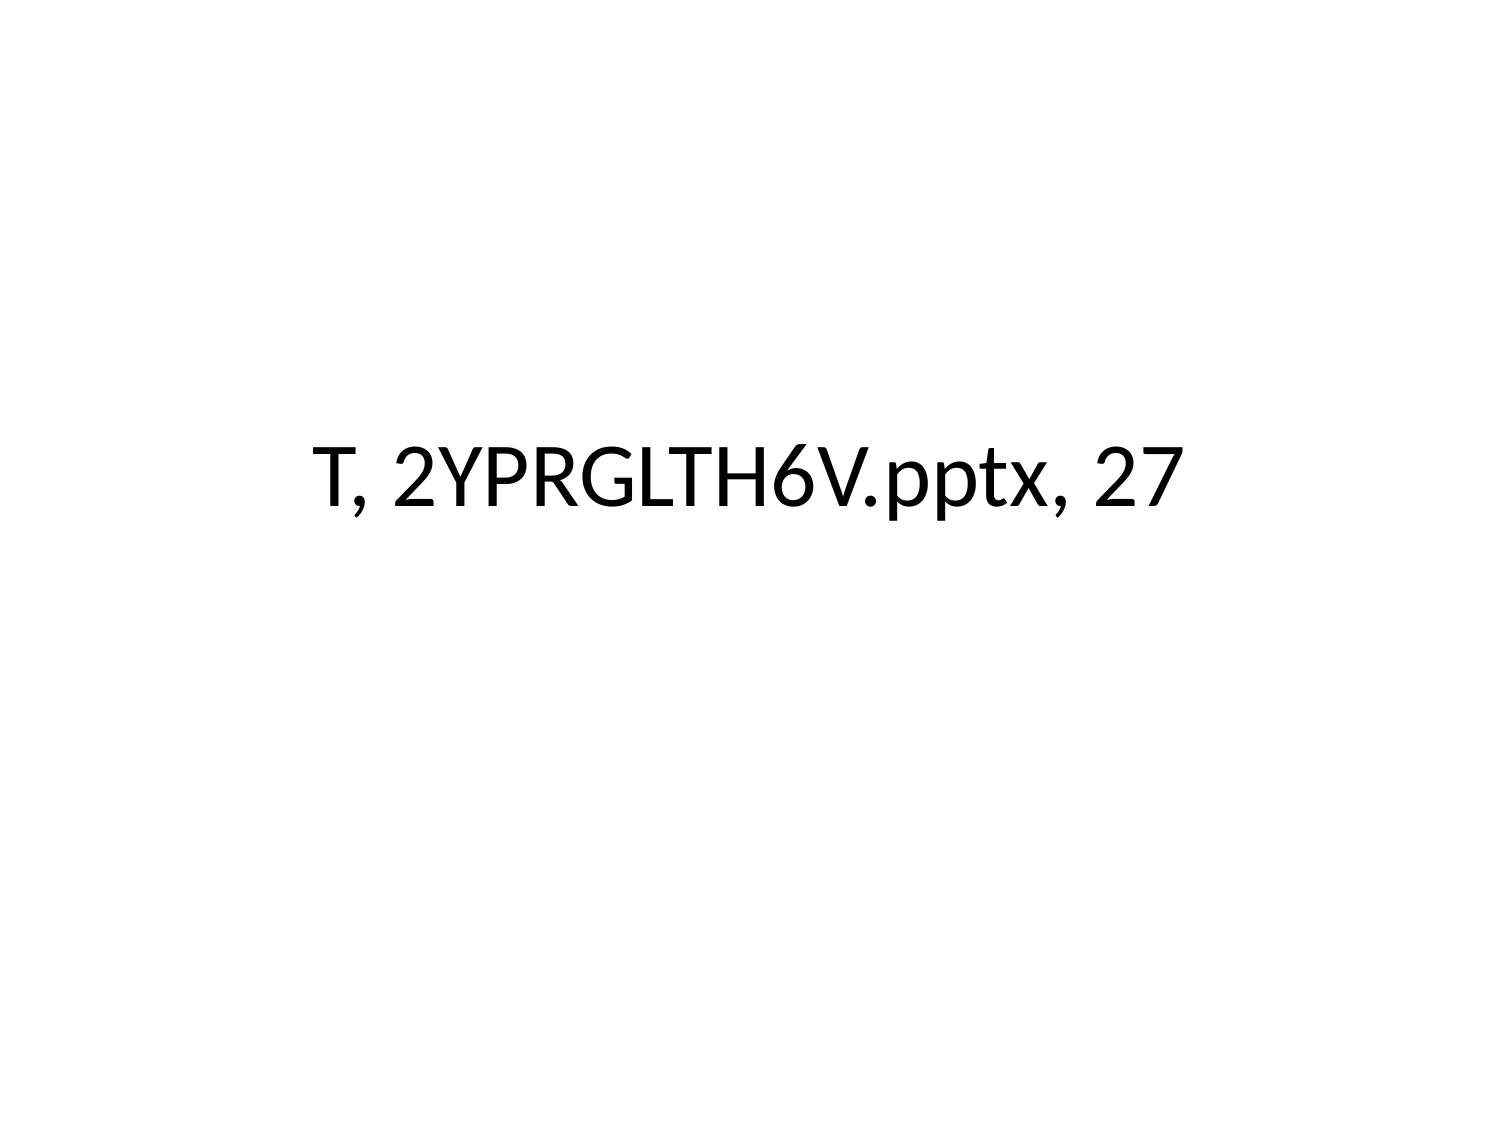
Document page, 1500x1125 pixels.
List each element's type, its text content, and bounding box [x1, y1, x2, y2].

title T, 2YPRGLTH6V.pptx, 27 [112, 349, 1388, 591]
